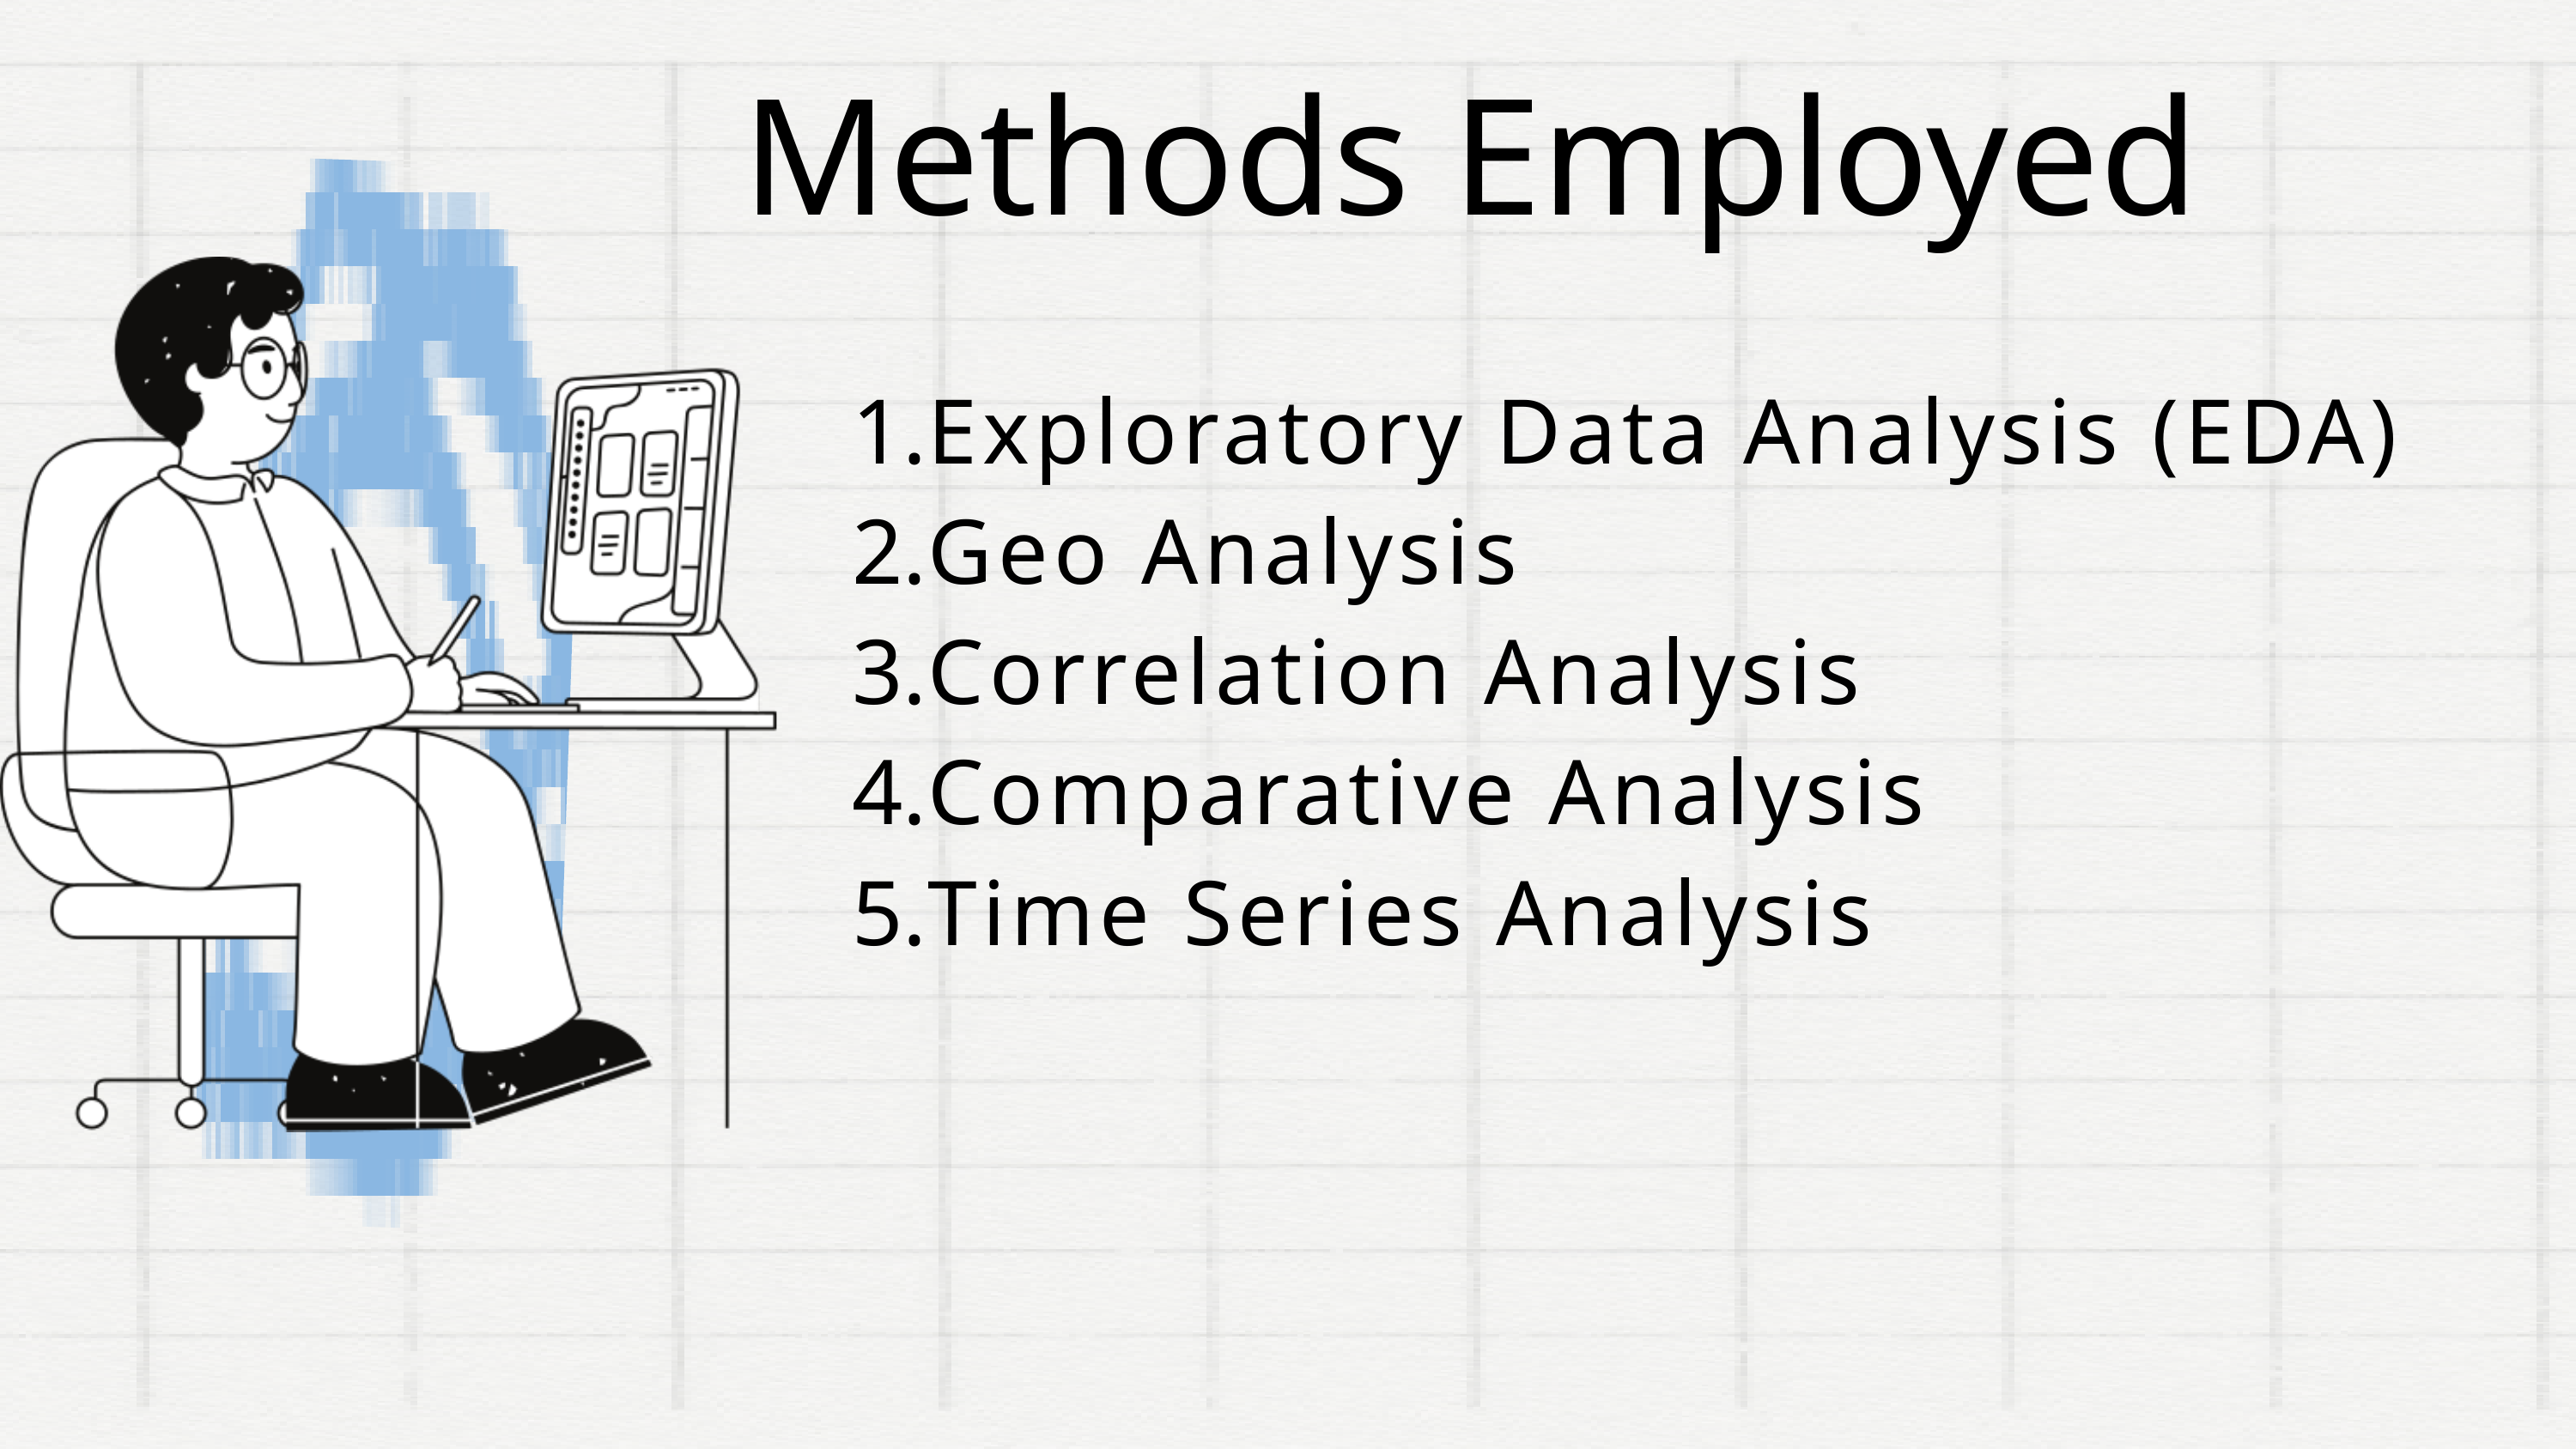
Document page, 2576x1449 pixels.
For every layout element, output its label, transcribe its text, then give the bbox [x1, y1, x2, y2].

text_box Exploratory Data Analysis (EDA) Geo Analysis Correlation Analysis Comparative Analysis Time Series Analysis [776, 361, 2408, 1083]
text_box [0, 257, 777, 1132]
text_box [221, 155, 589, 257]
text_box [0, 0, 2576, 1449]
text_box [188, 1132, 556, 1234]
text_box Methods Employed [742, 91, 2339, 248]
